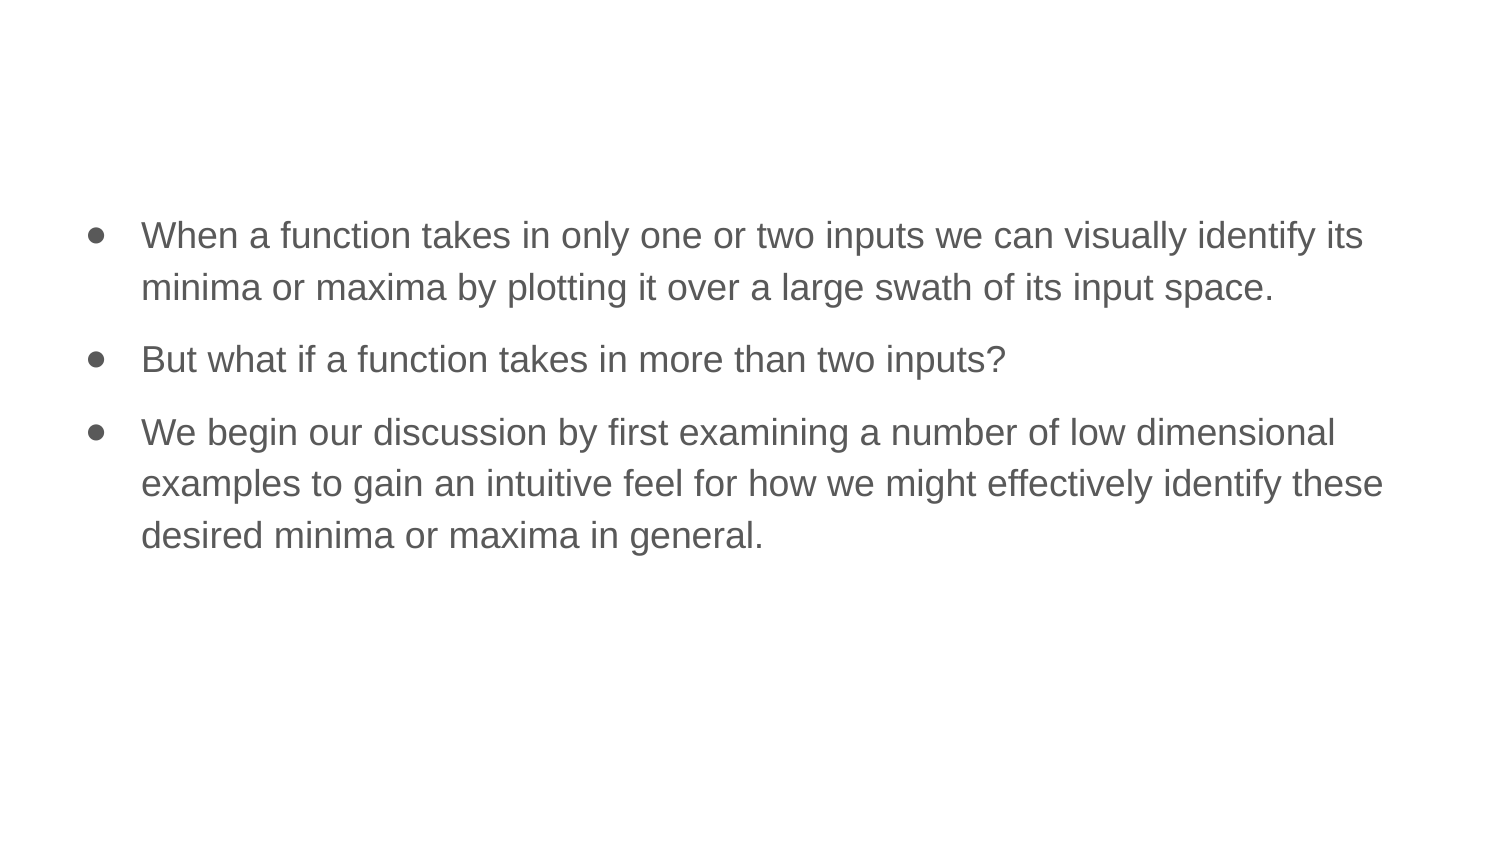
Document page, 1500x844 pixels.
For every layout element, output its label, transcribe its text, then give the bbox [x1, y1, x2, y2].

list When a function takes in only one or two inputs we can visually identify its minima or maxima by plotting it over a large swath of its input space. But what if a function takes in more than two inputs? We begin our discussion by first examining a number of low dimensional examples to gain an intuitive feel for how we might effectively identify these desired minima or maxima in general. [51, 189, 1449, 750]
